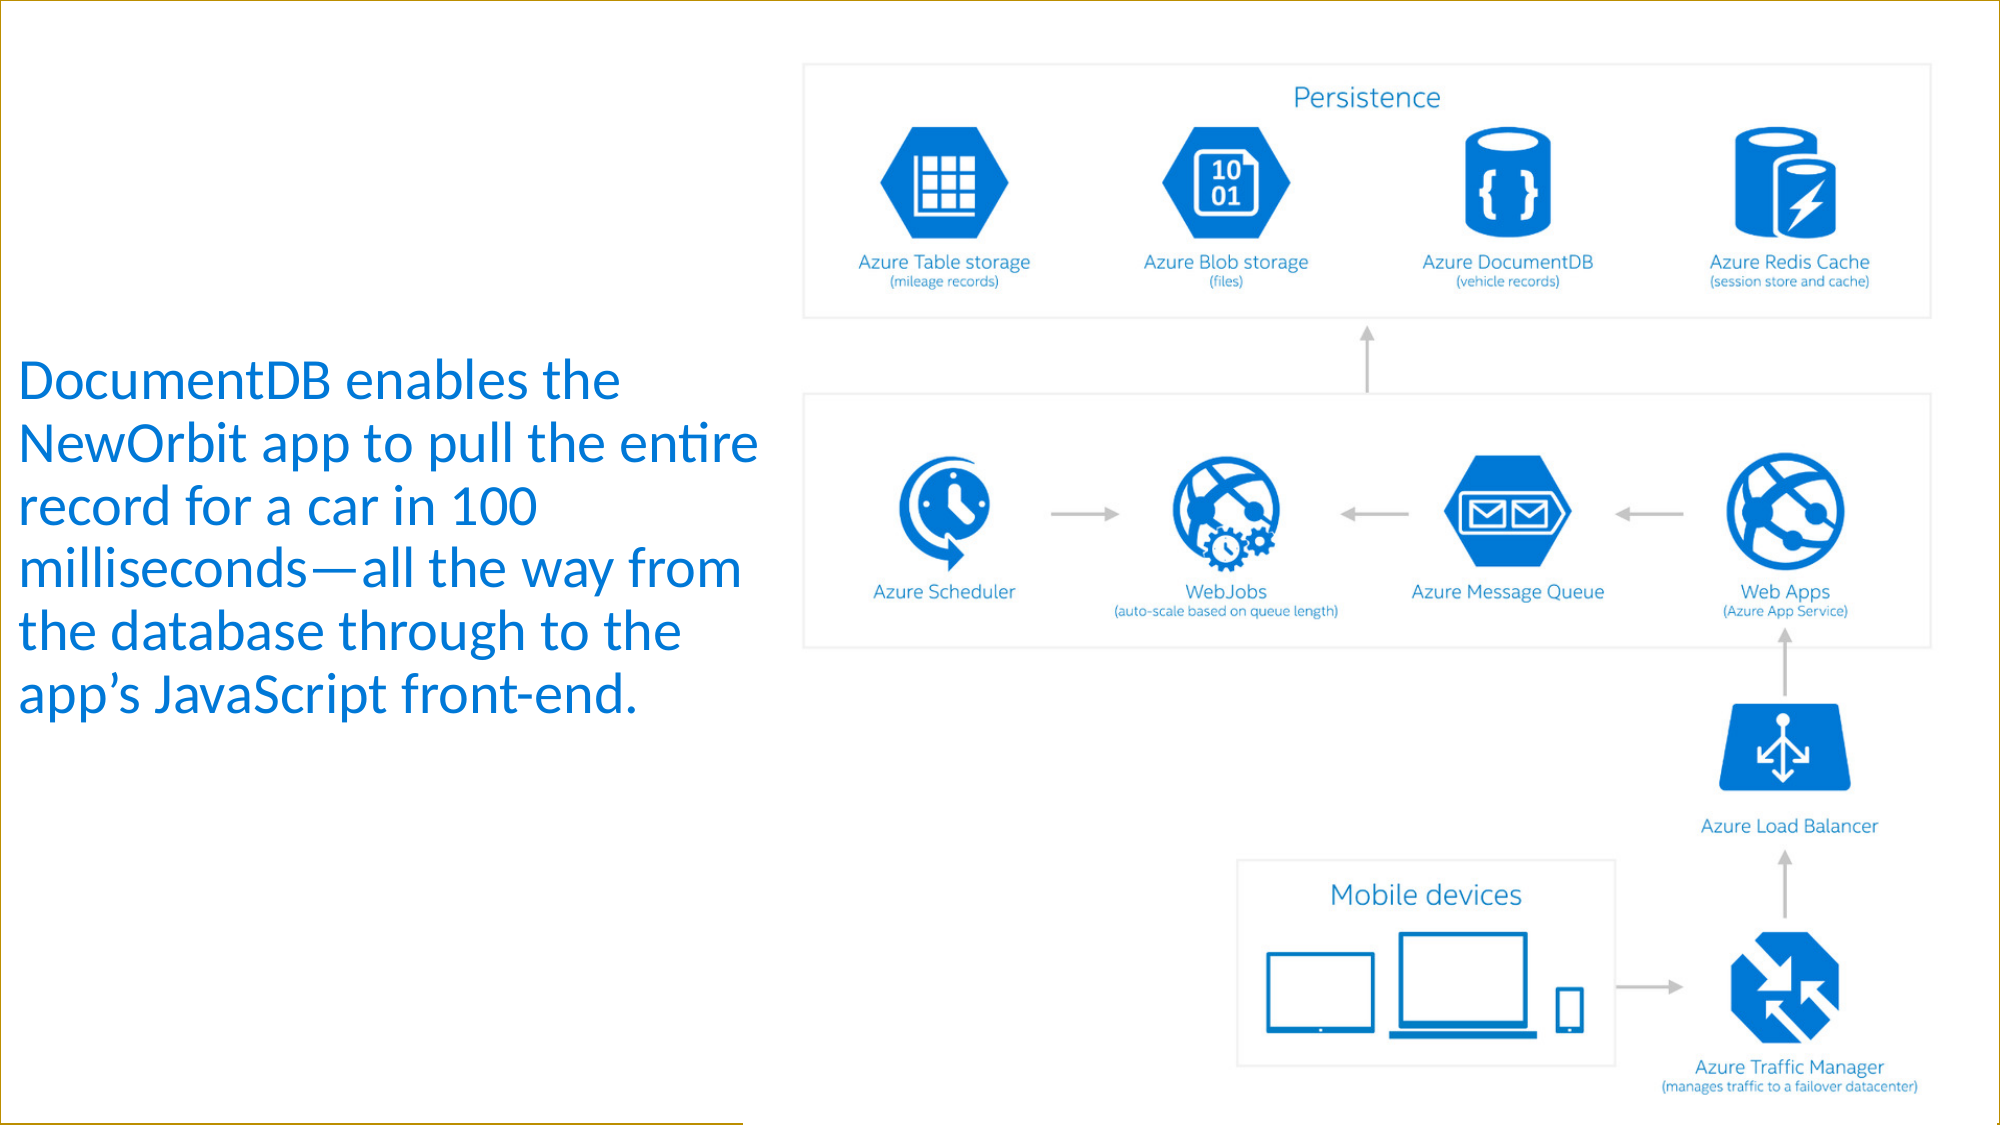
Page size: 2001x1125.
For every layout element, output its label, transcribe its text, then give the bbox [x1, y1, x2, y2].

picture [743, 2, 1997, 1125]
text_box [788, 0, 2000, 1125]
list DocumentDB enables the NewOrbit app to pull the entire record for a car in 100 milliseconds—all the way from the database through to the app’s JavaScript front-end. [3, 0, 788, 1125]
